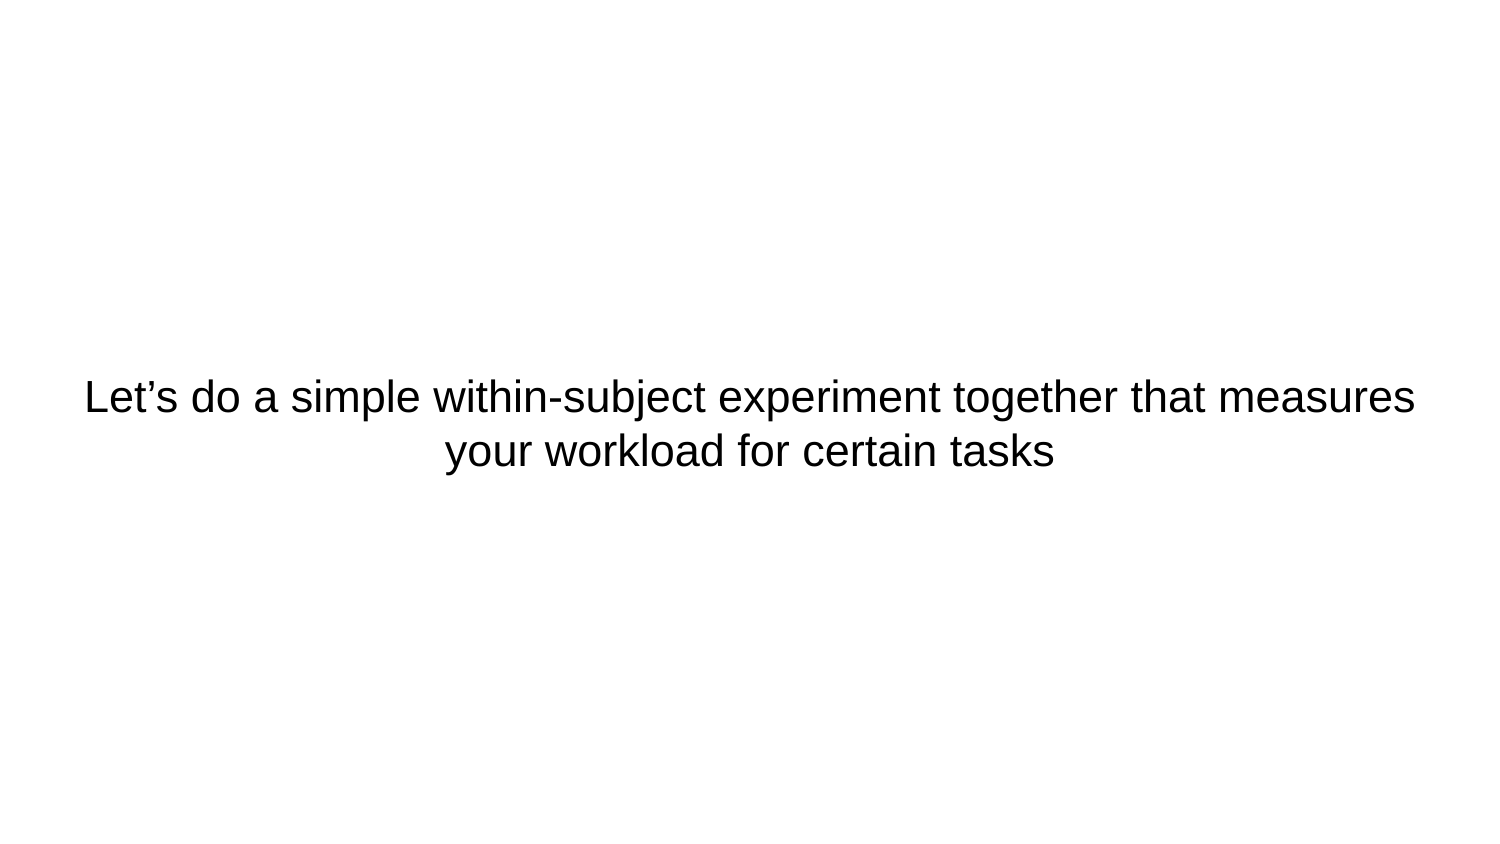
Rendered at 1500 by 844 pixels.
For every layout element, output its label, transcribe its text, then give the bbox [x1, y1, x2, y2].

title Let’s do a simple within-subject experiment together that measures your workload for certain tasks [51, 352, 1449, 491]
